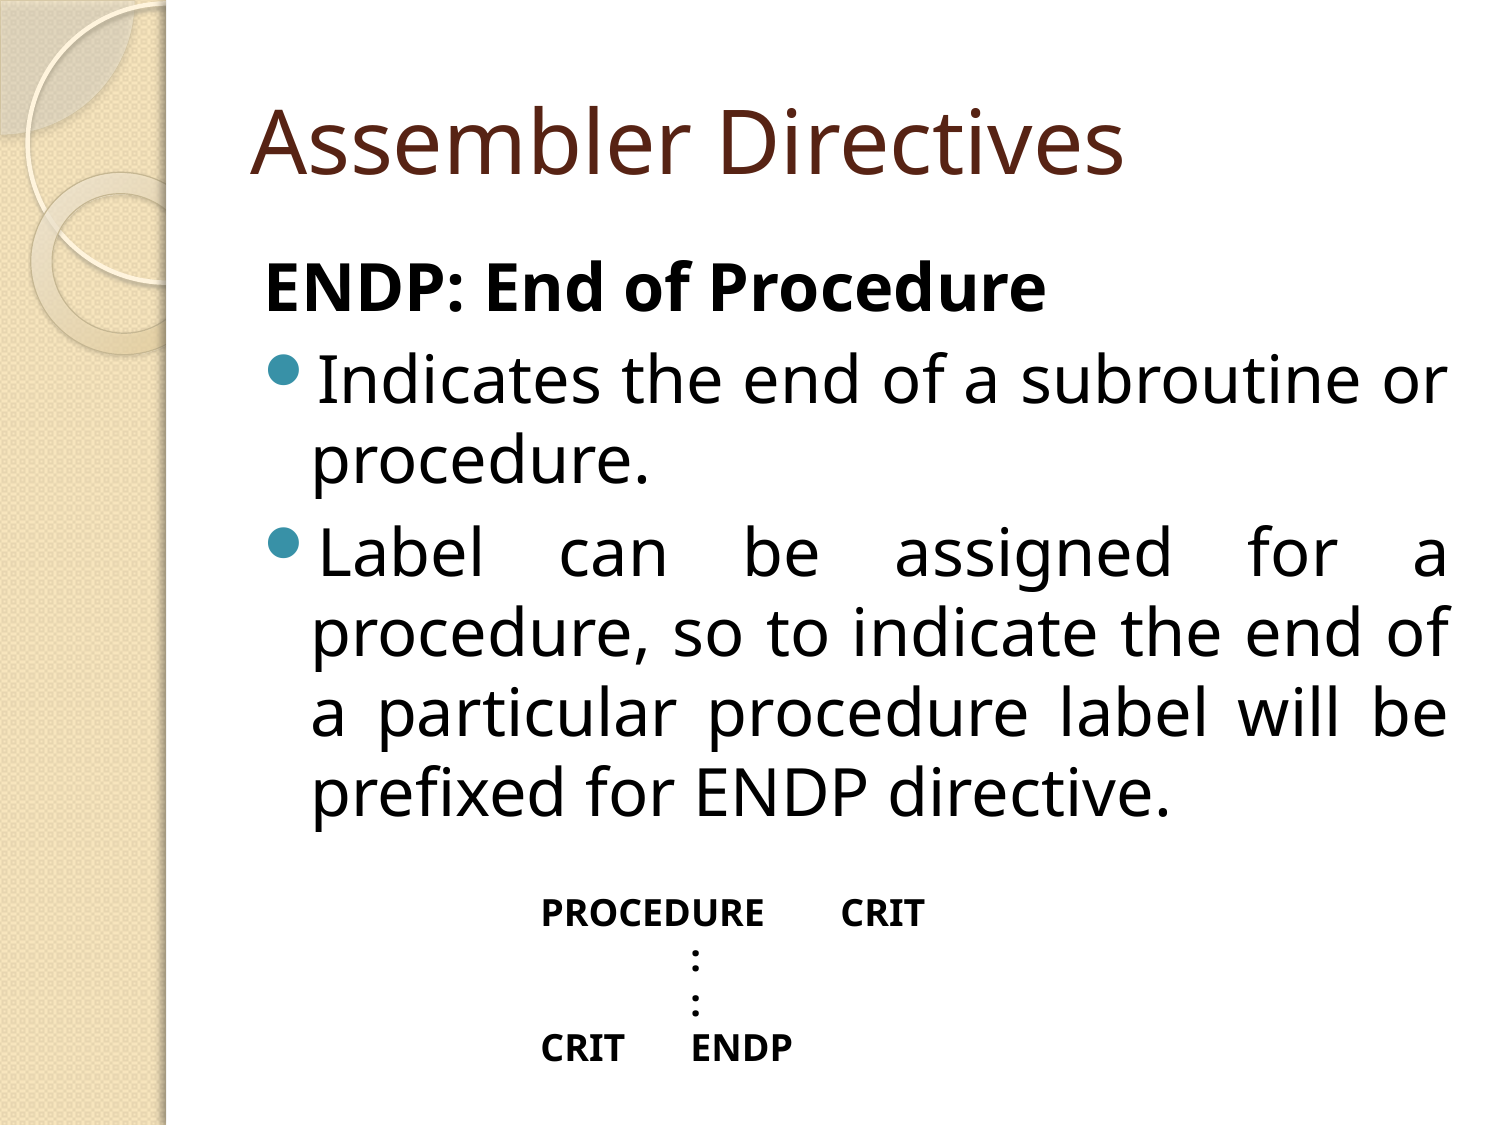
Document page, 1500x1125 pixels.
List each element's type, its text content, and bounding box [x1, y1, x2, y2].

list ENDP: End of Procedure Indicates the end of a subroutine or procedure. Label can be assigned for a procedure, so to indicate the end of a particular procedure label will be prefixed for ENDP directive. [235, 237, 1466, 1025]
text_box PROCEDURE CRIT : : CRIT ENDP [525, 881, 999, 1077]
title Assembler Directives [235, 45, 1466, 233]
